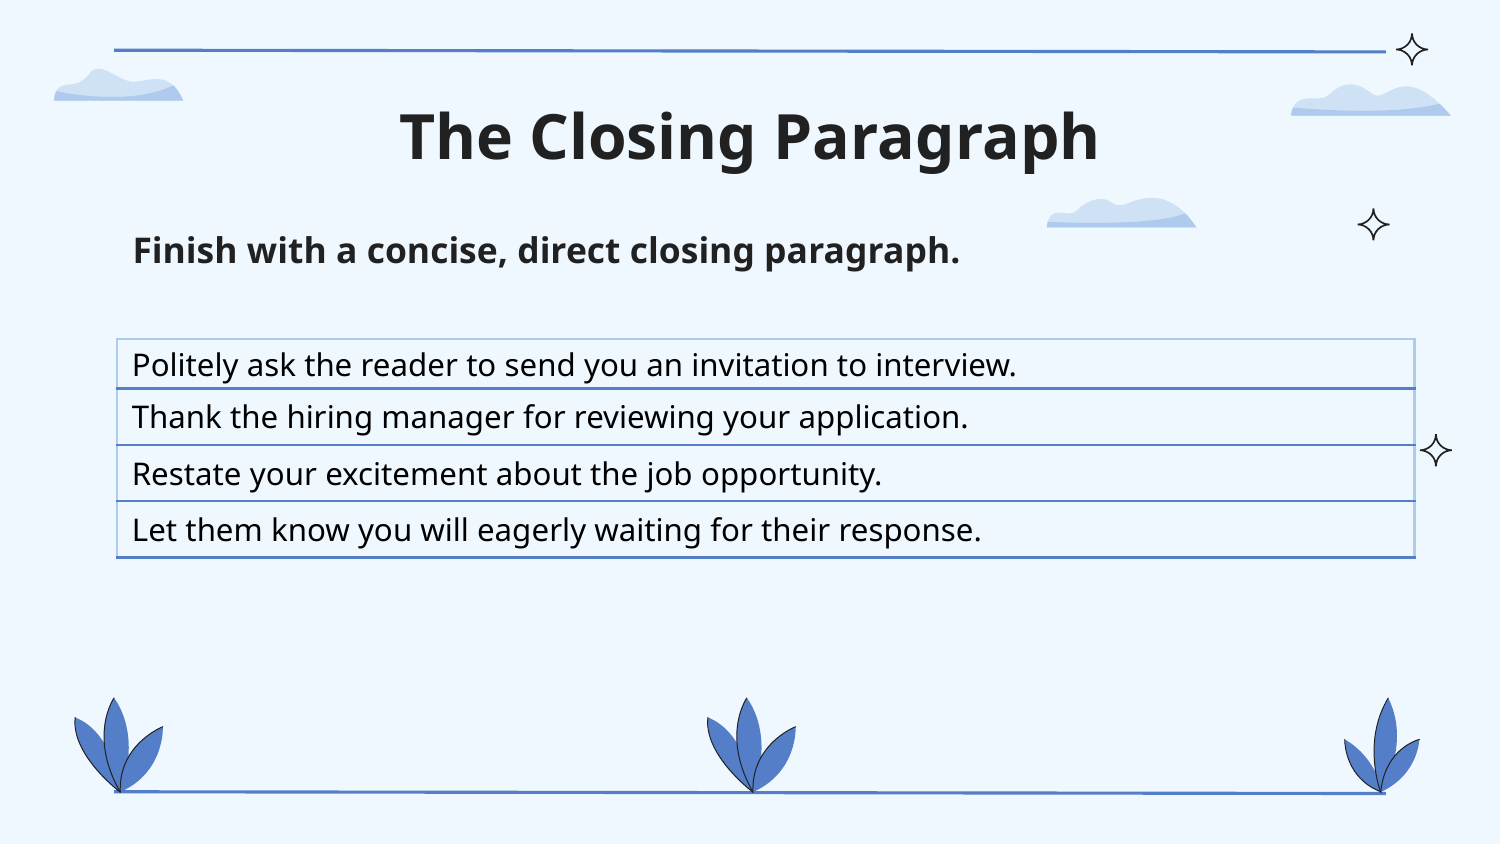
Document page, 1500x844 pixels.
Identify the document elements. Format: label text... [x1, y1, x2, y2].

table_cell Thank the hiring manager for reviewing your application. [118, 390, 1413, 444]
title The Closing Paragraph [116, 82, 1383, 177]
table_cell Let them know you will eagerly waiting for their response. [118, 502, 1413, 556]
table_cell Restate your excitement about the job opportunity. [118, 446, 1413, 500]
subtitle Finish with a concise, direct closing paragraph. [117, 220, 1384, 279]
table_header Politely ask the reader to send you an invitation to interview. [118, 340, 1413, 387]
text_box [1046, 197, 1197, 228]
